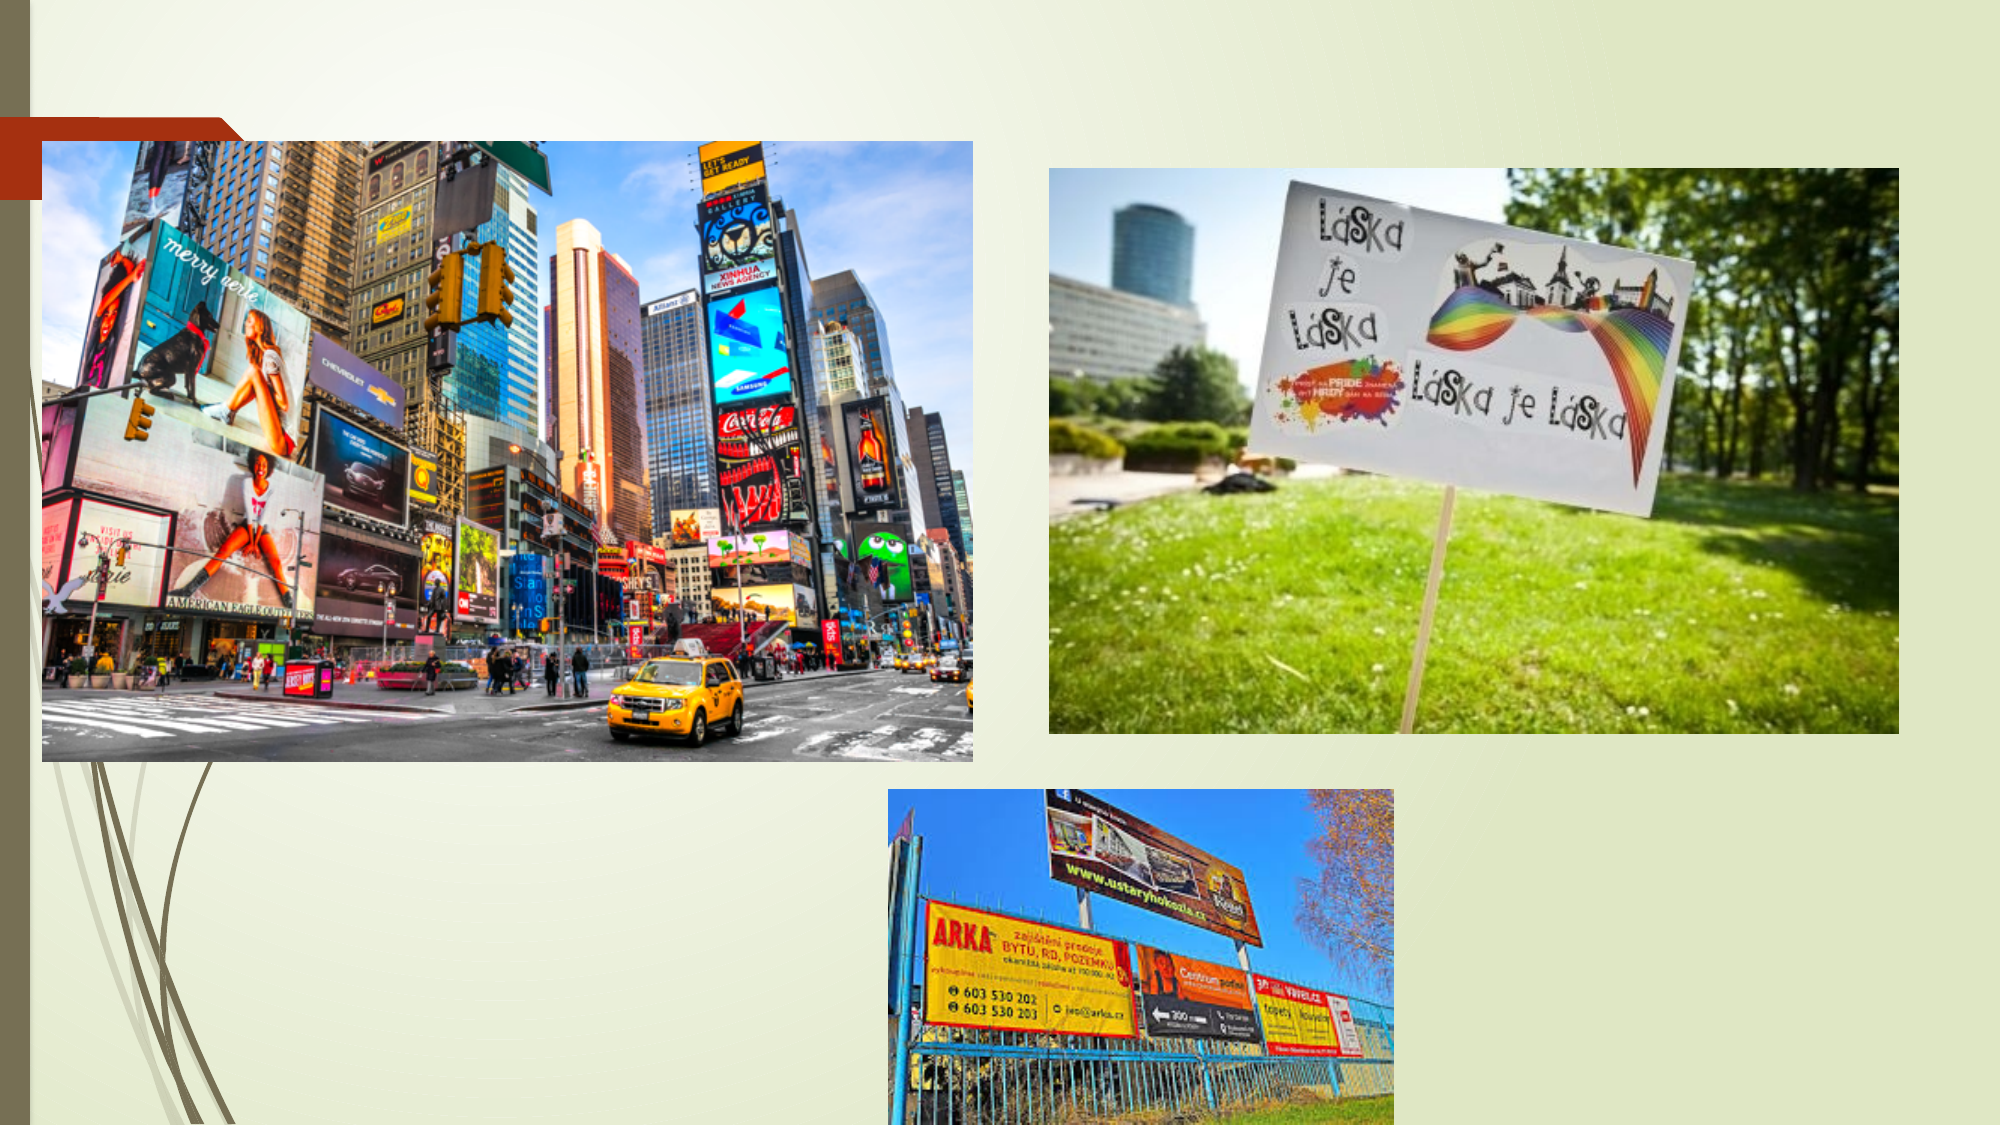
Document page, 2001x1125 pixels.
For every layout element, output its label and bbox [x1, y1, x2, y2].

list [42, 141, 973, 762]
picture [888, 788, 1394, 1125]
picture [1049, 168, 1899, 735]
